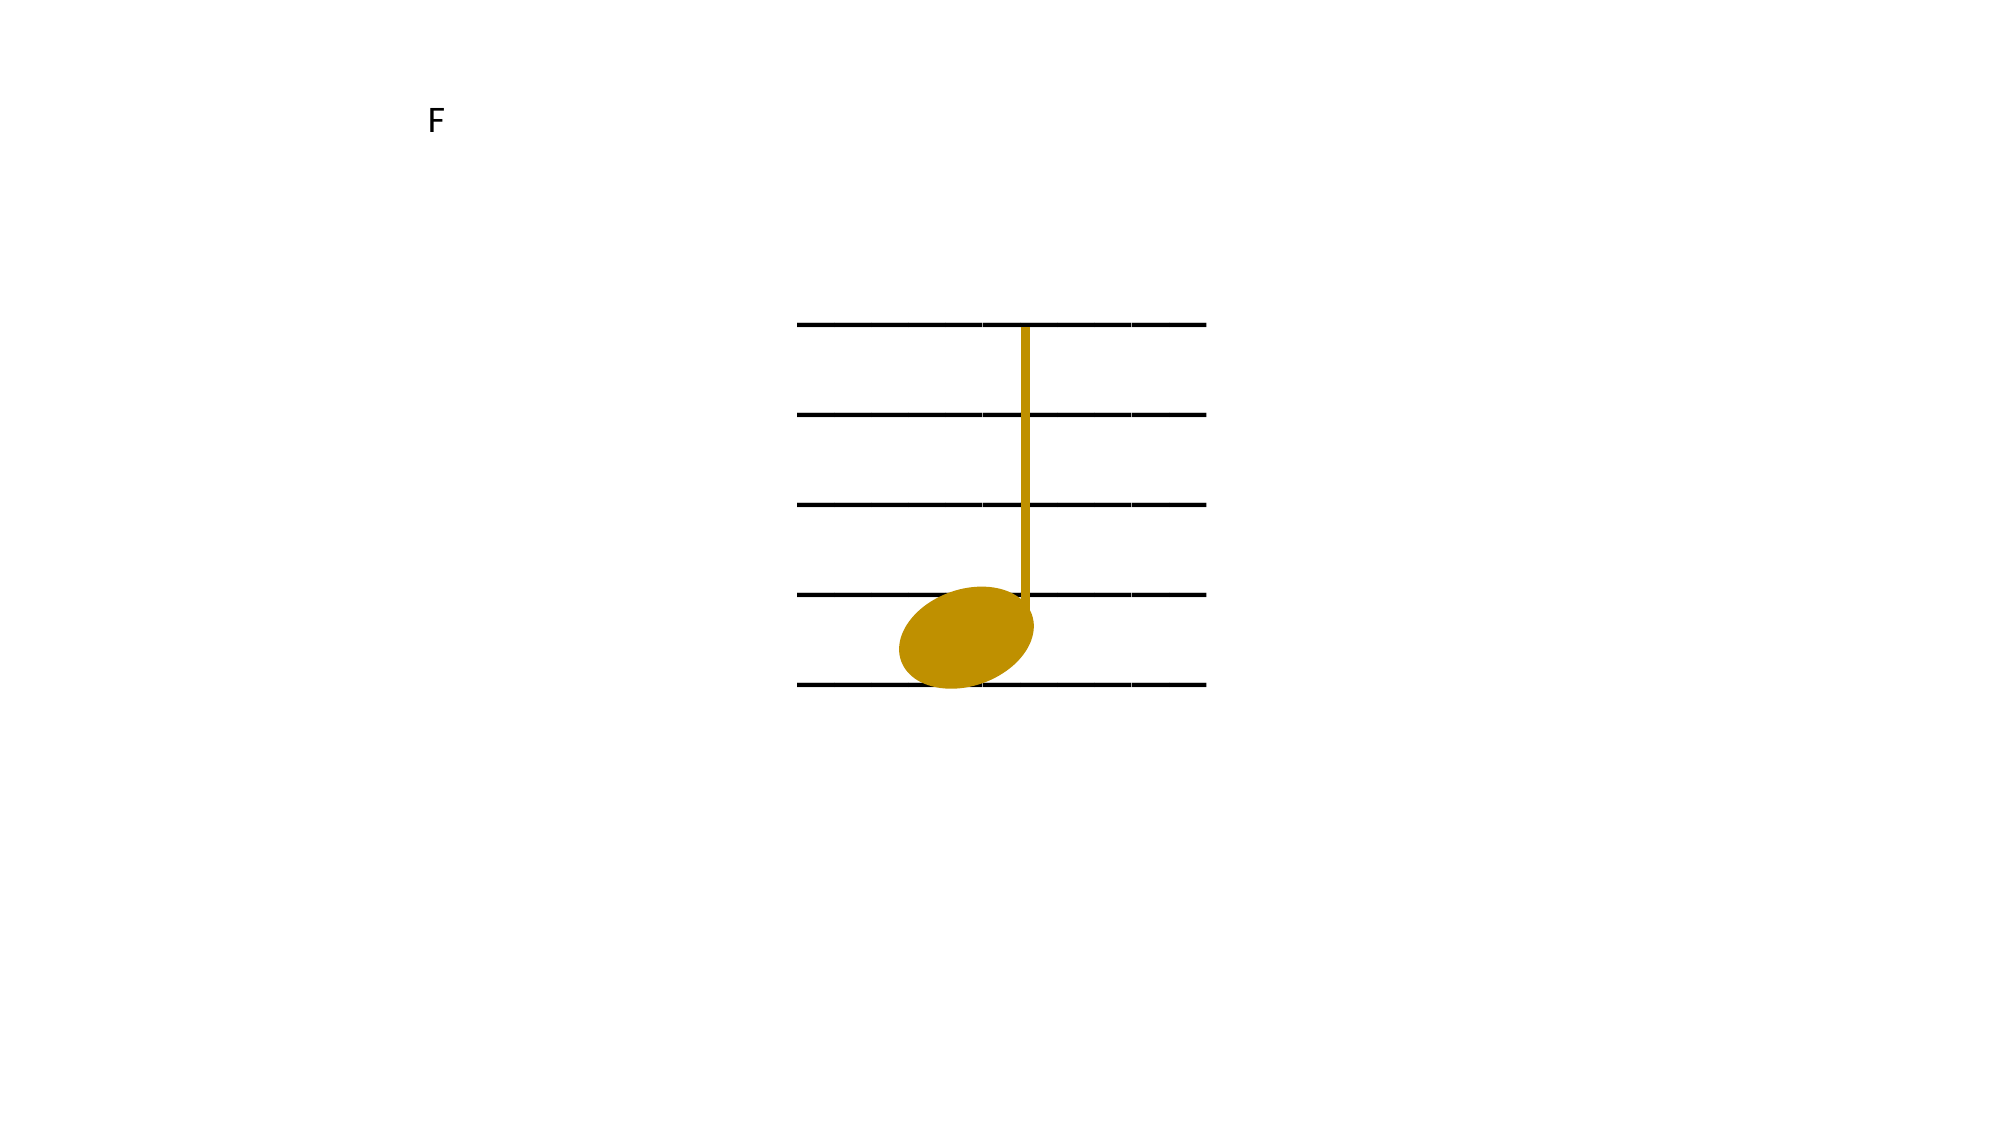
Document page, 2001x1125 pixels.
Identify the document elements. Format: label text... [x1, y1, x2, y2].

text_box F [413, 87, 458, 147]
text_box [899, 586, 1034, 689]
text_box _______________________________________________________ [782, 235, 1244, 701]
